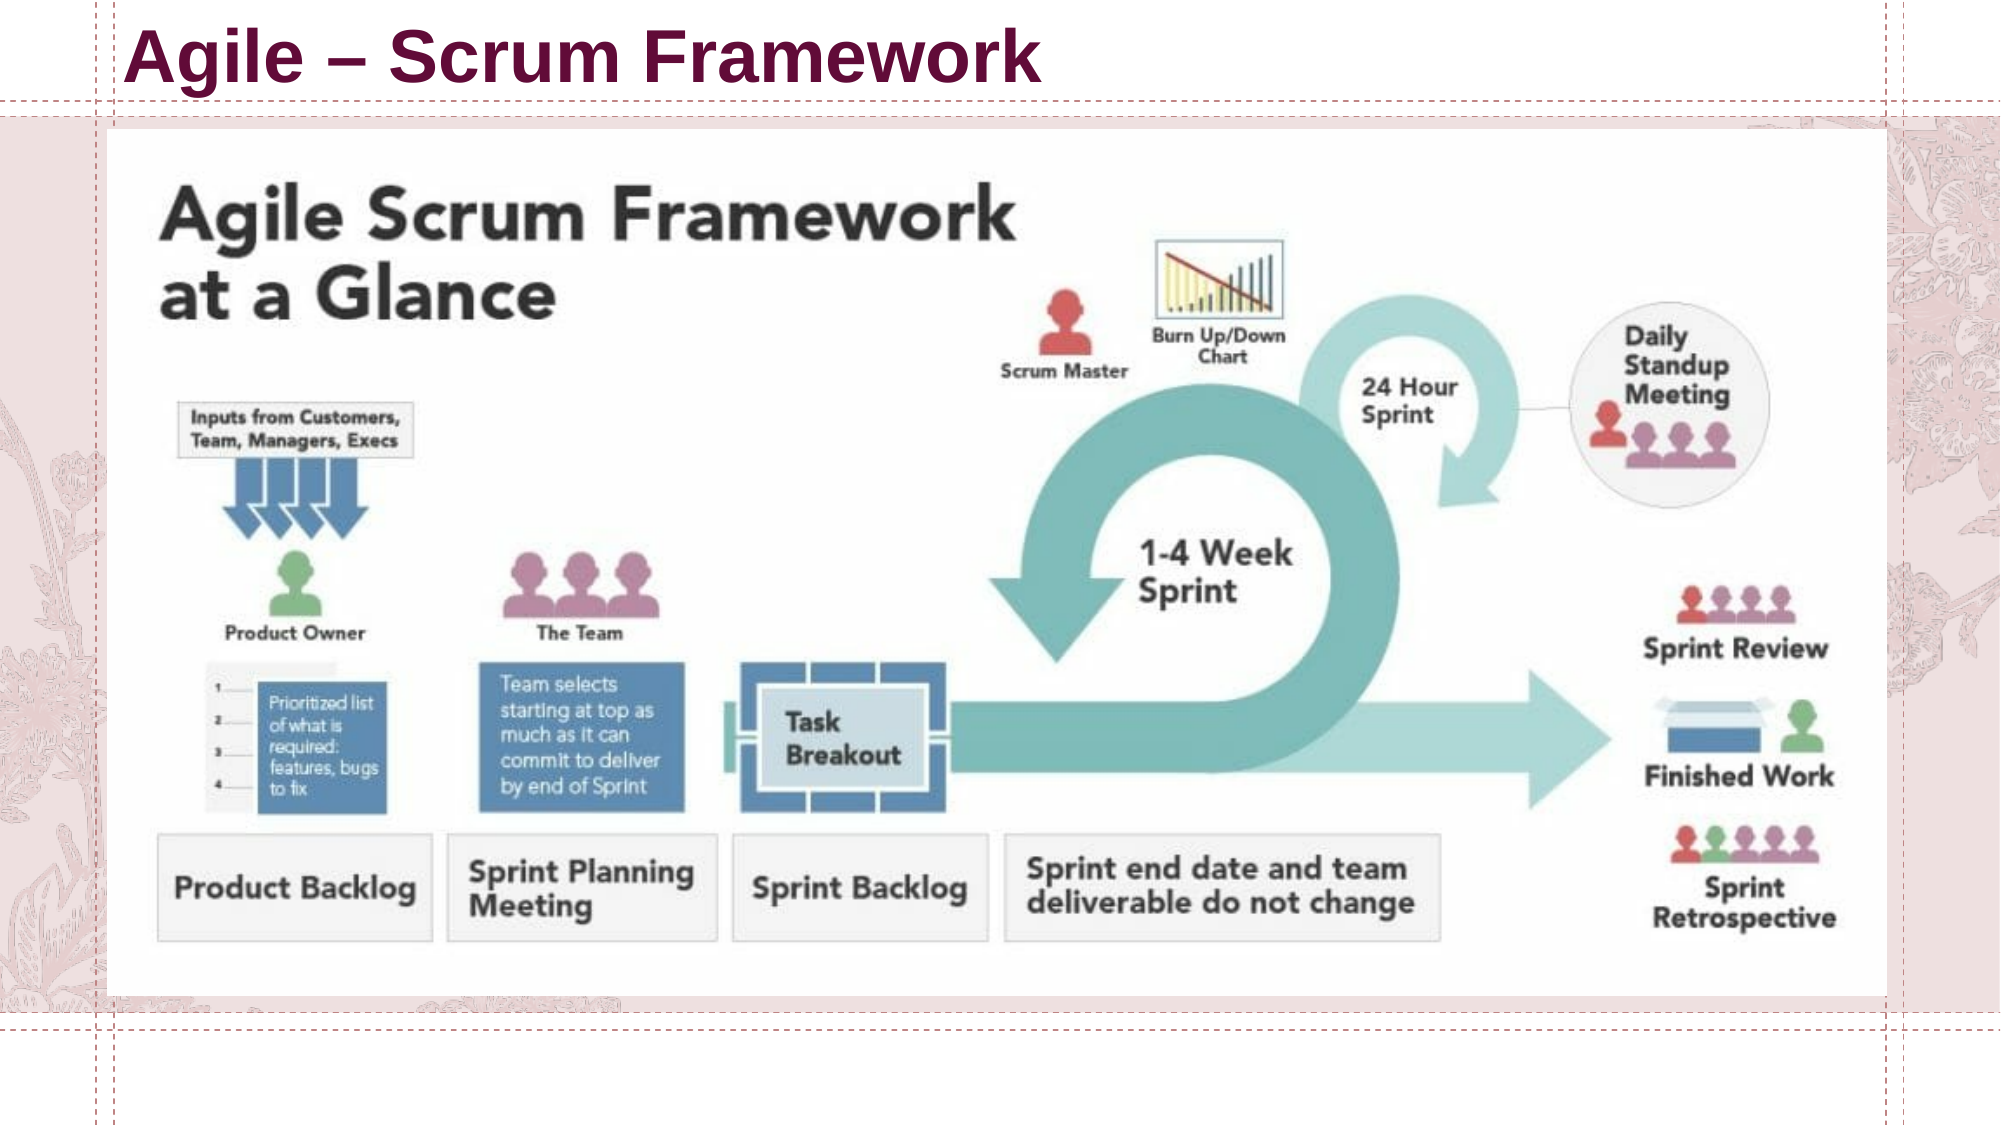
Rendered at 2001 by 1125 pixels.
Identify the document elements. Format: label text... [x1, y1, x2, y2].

text_box Agile – Scrum Framework [107, 0, 1109, 105]
picture [0, 116, 2000, 1013]
